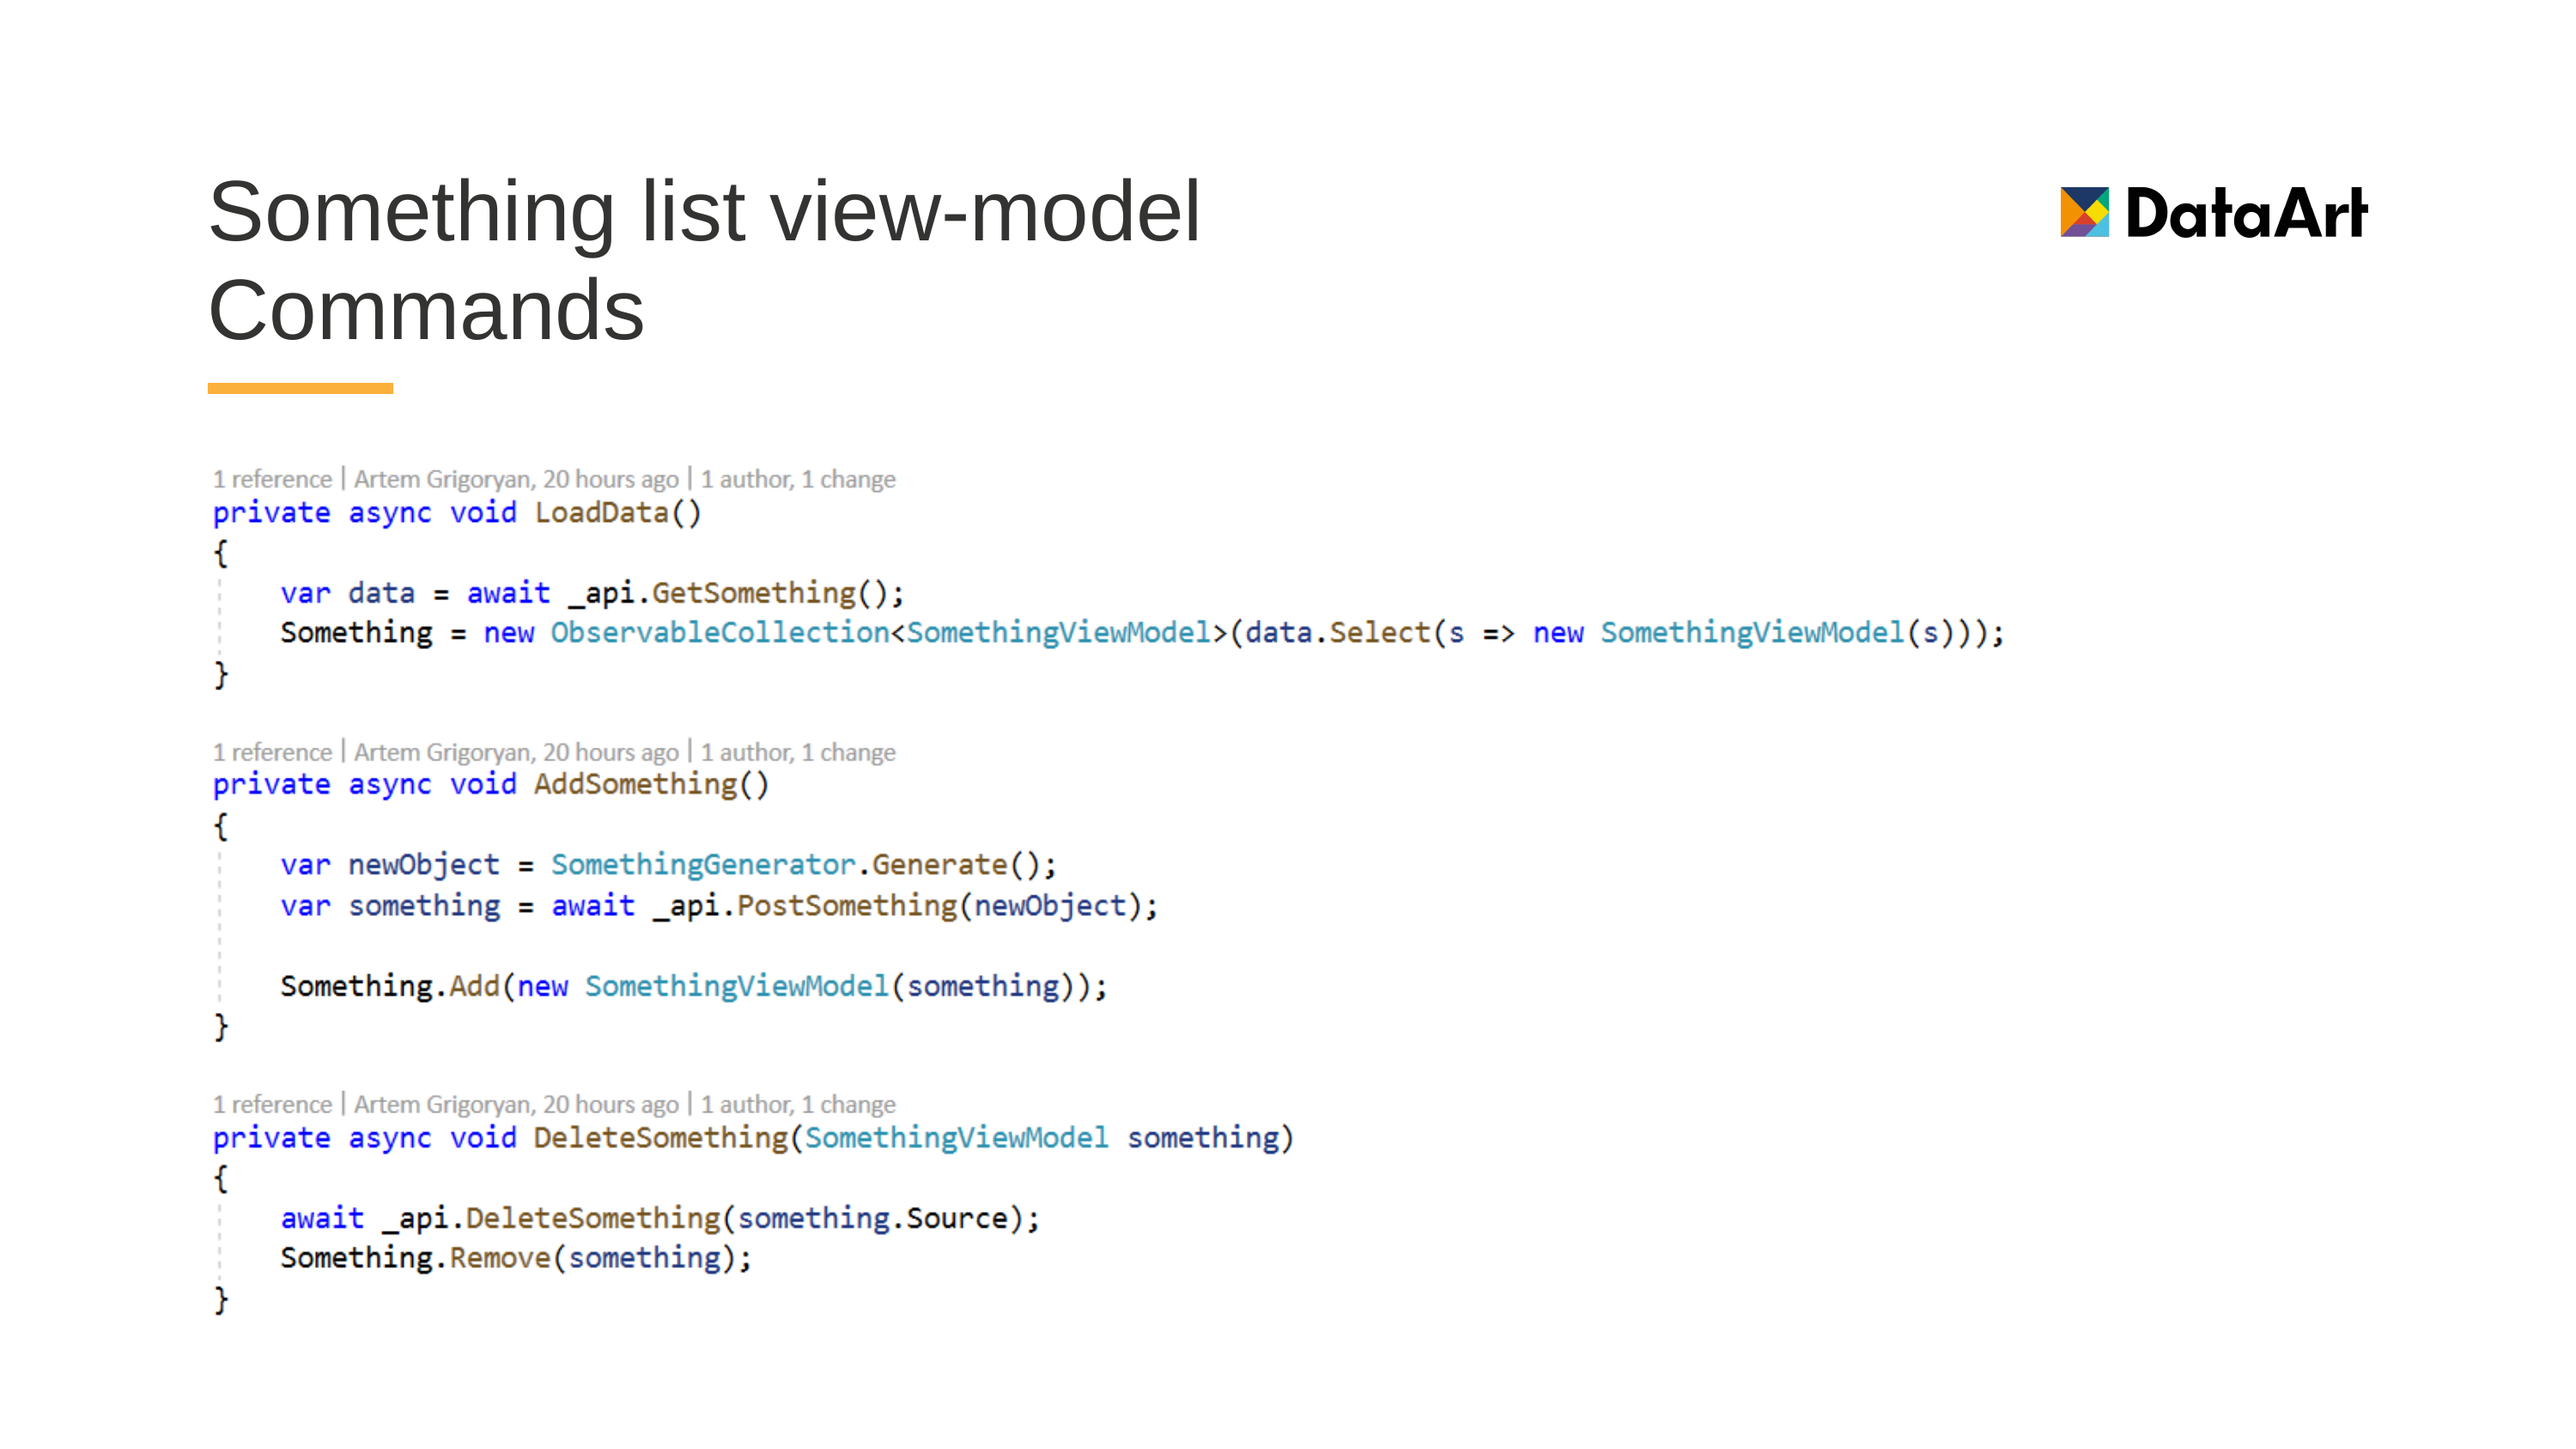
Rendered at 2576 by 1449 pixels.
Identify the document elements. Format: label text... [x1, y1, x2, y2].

picture [208, 384, 393, 394]
picture [2061, 187, 2368, 238]
title Something list view-model Commands [207, 161, 1877, 384]
picture [207, 463, 2021, 1328]
